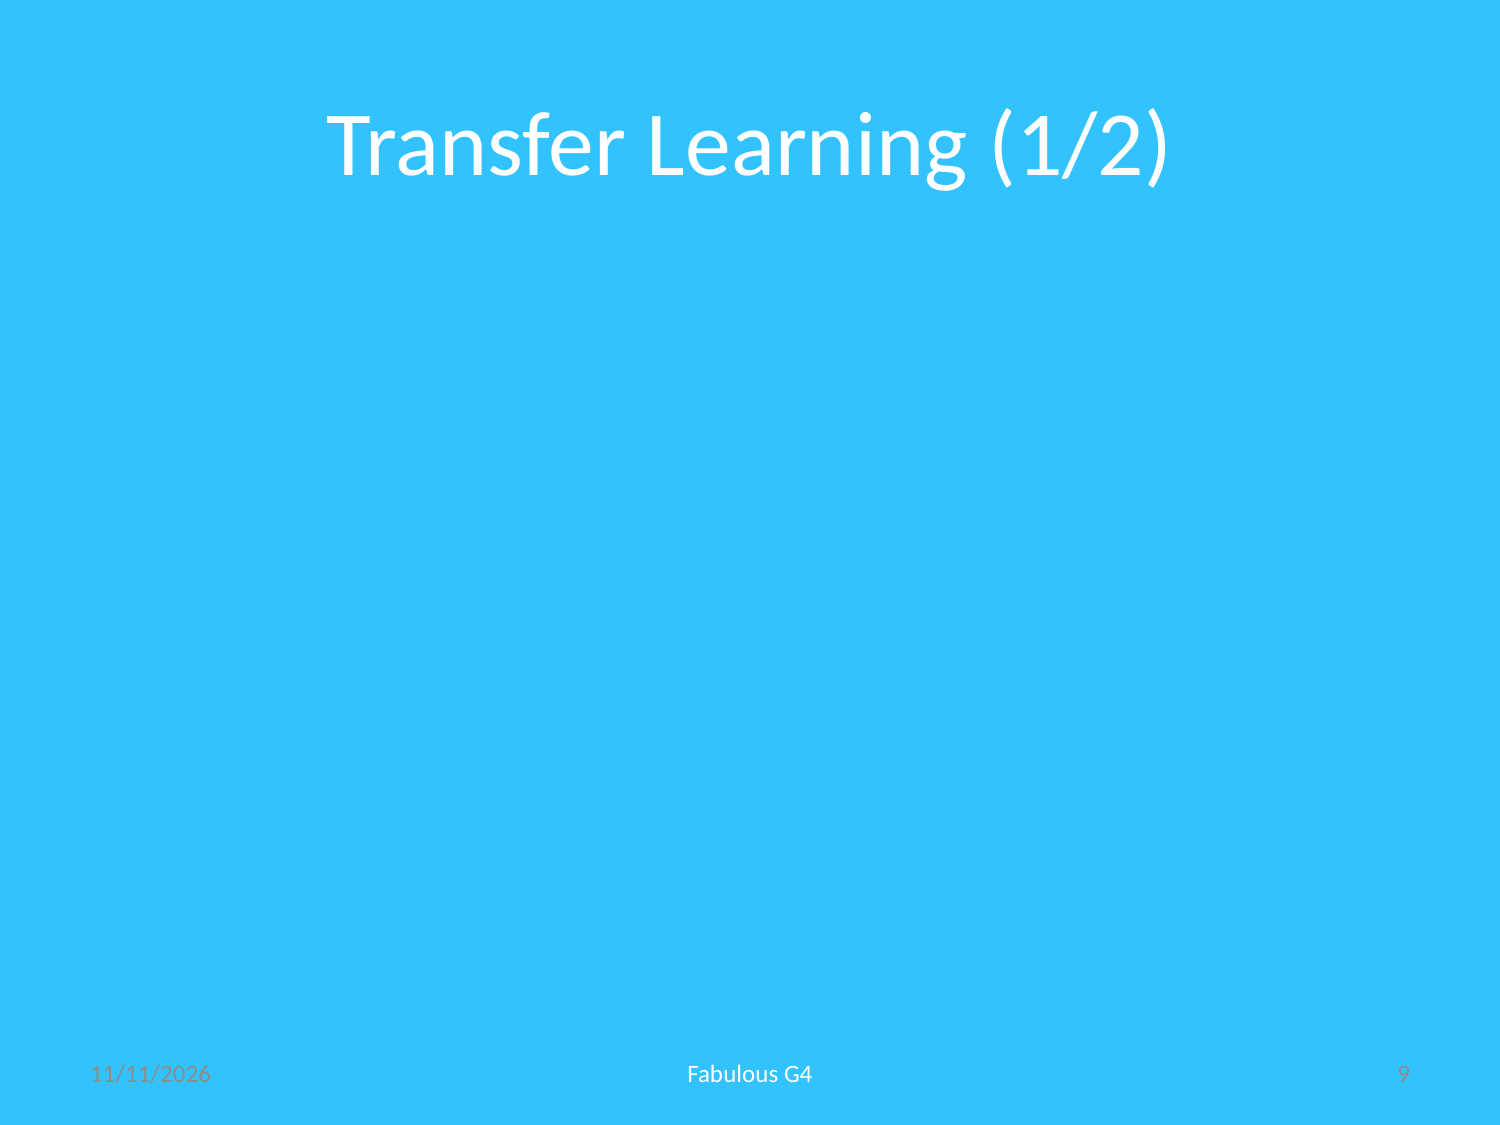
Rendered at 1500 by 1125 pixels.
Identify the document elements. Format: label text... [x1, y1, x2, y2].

slide_number 9 [1074, 1042, 1425, 1103]
title Transfer Learning (1/2) [75, 45, 1425, 233]
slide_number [75, 1042, 425, 1103]
footer Fabulous G4 [512, 1042, 988, 1103]
